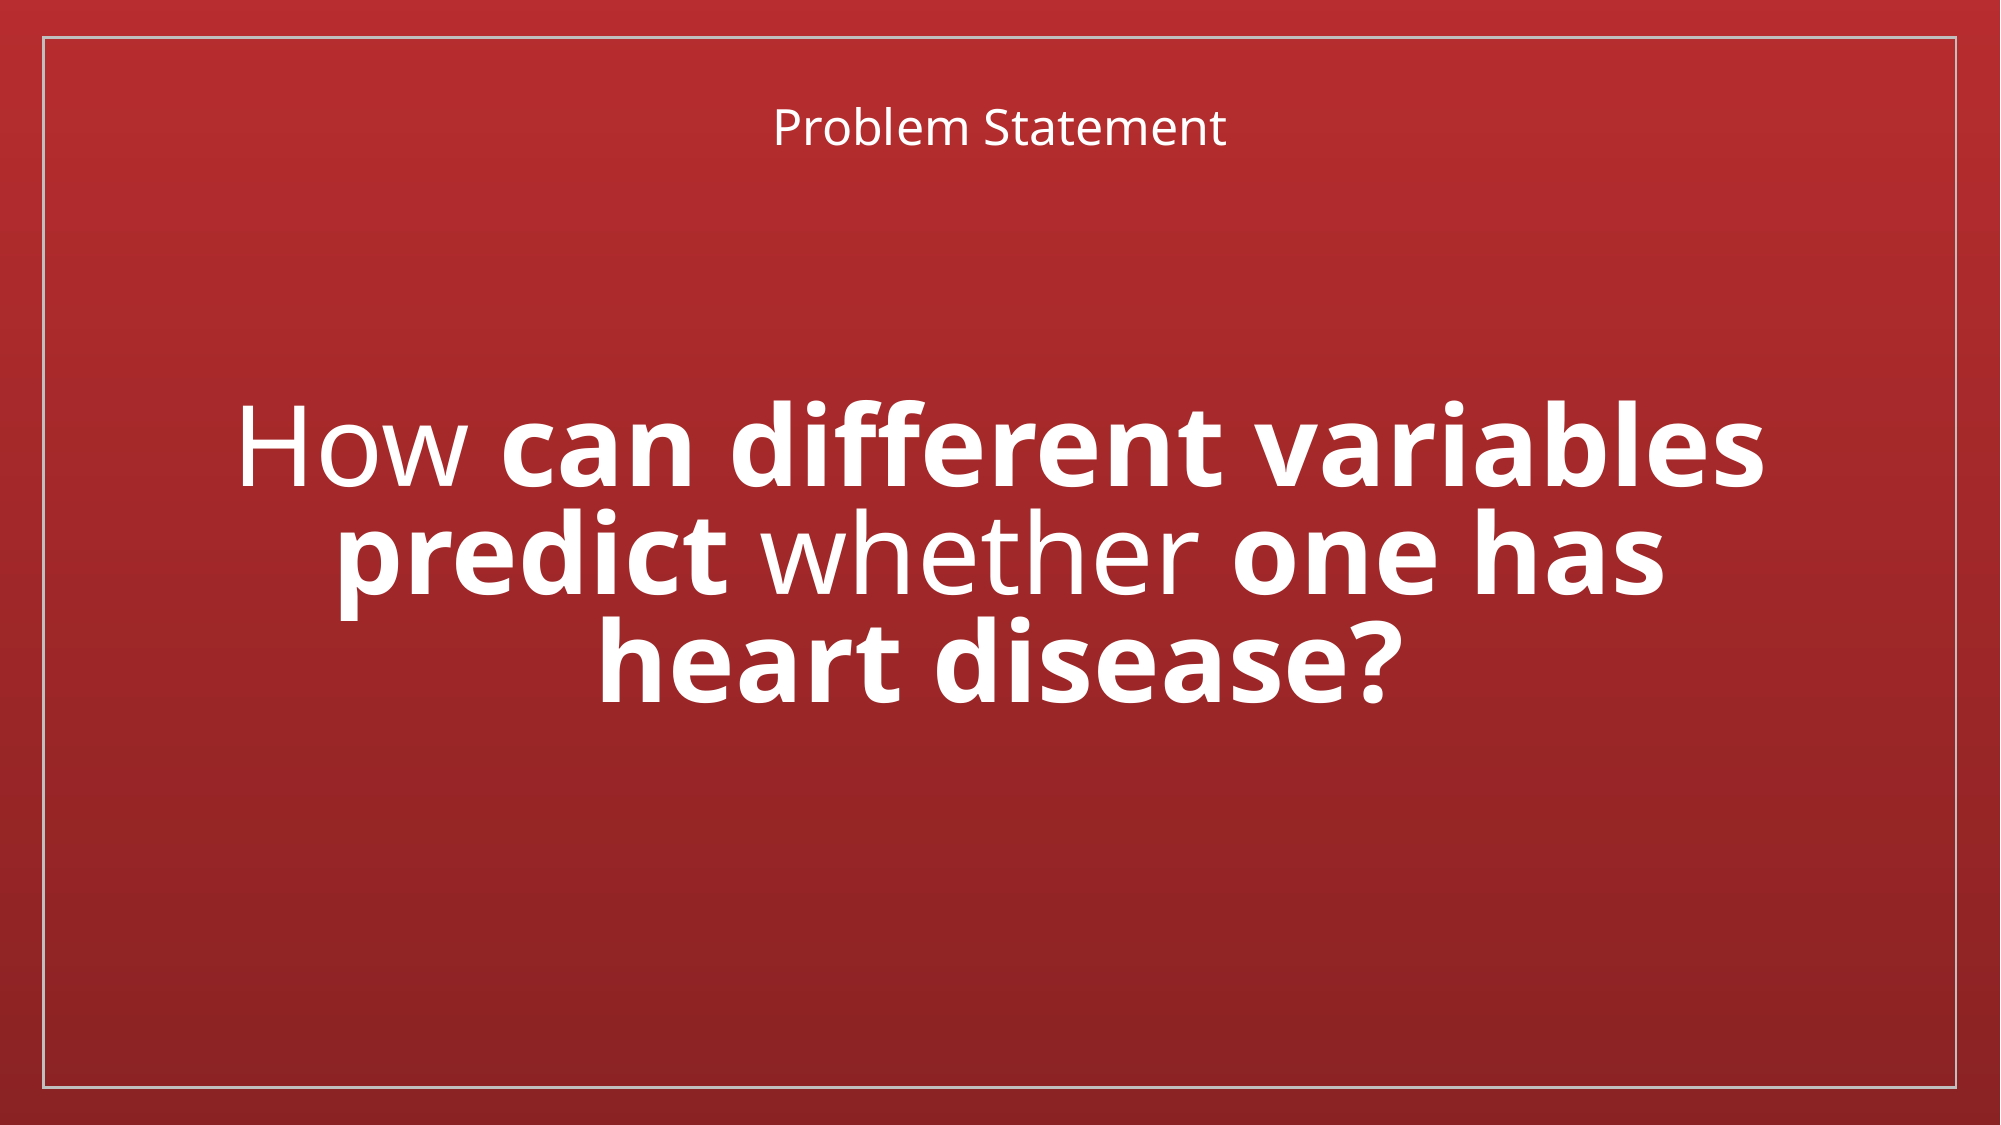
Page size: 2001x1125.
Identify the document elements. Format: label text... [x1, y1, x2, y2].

title How can different variables predict whether one has heart disease? [191, 301, 1809, 824]
text_box Problem Statement [429, 78, 1570, 173]
